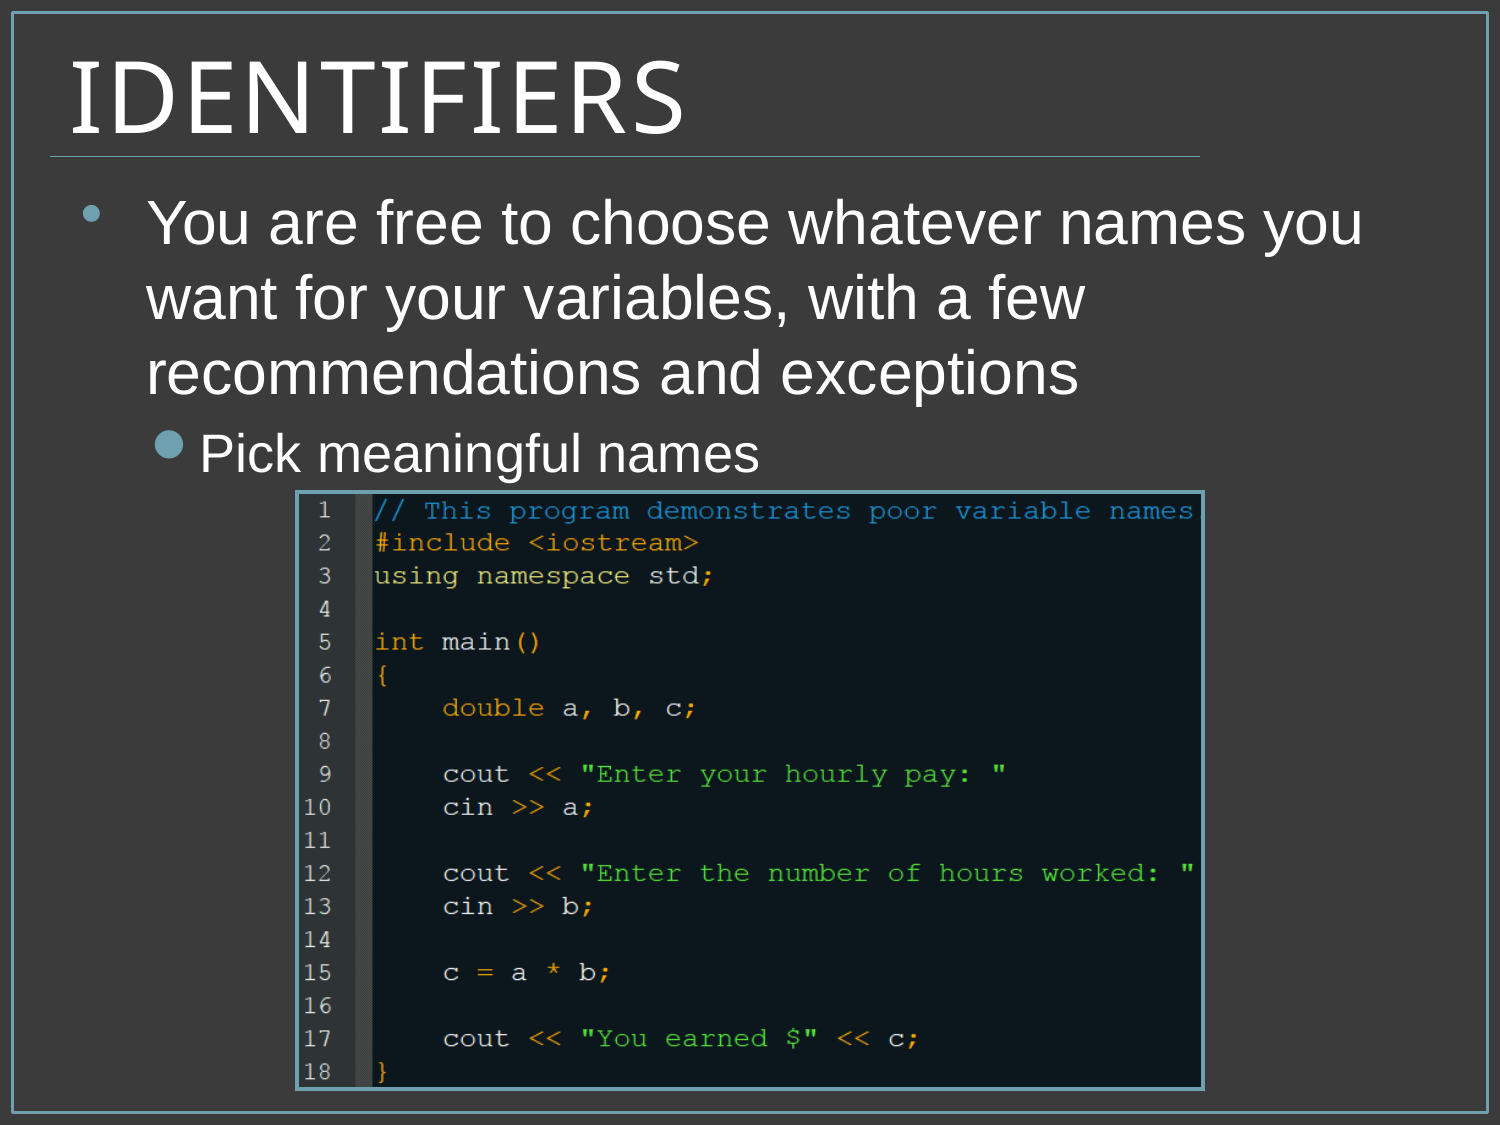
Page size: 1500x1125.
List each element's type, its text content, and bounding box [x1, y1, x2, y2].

title Identifiers [54, 0, 1405, 188]
list You are free to choose whatever names you want for your variables, with a few recommendations and exceptions Pick meaningful names [62, 174, 1438, 1075]
picture [298, 493, 1202, 1088]
